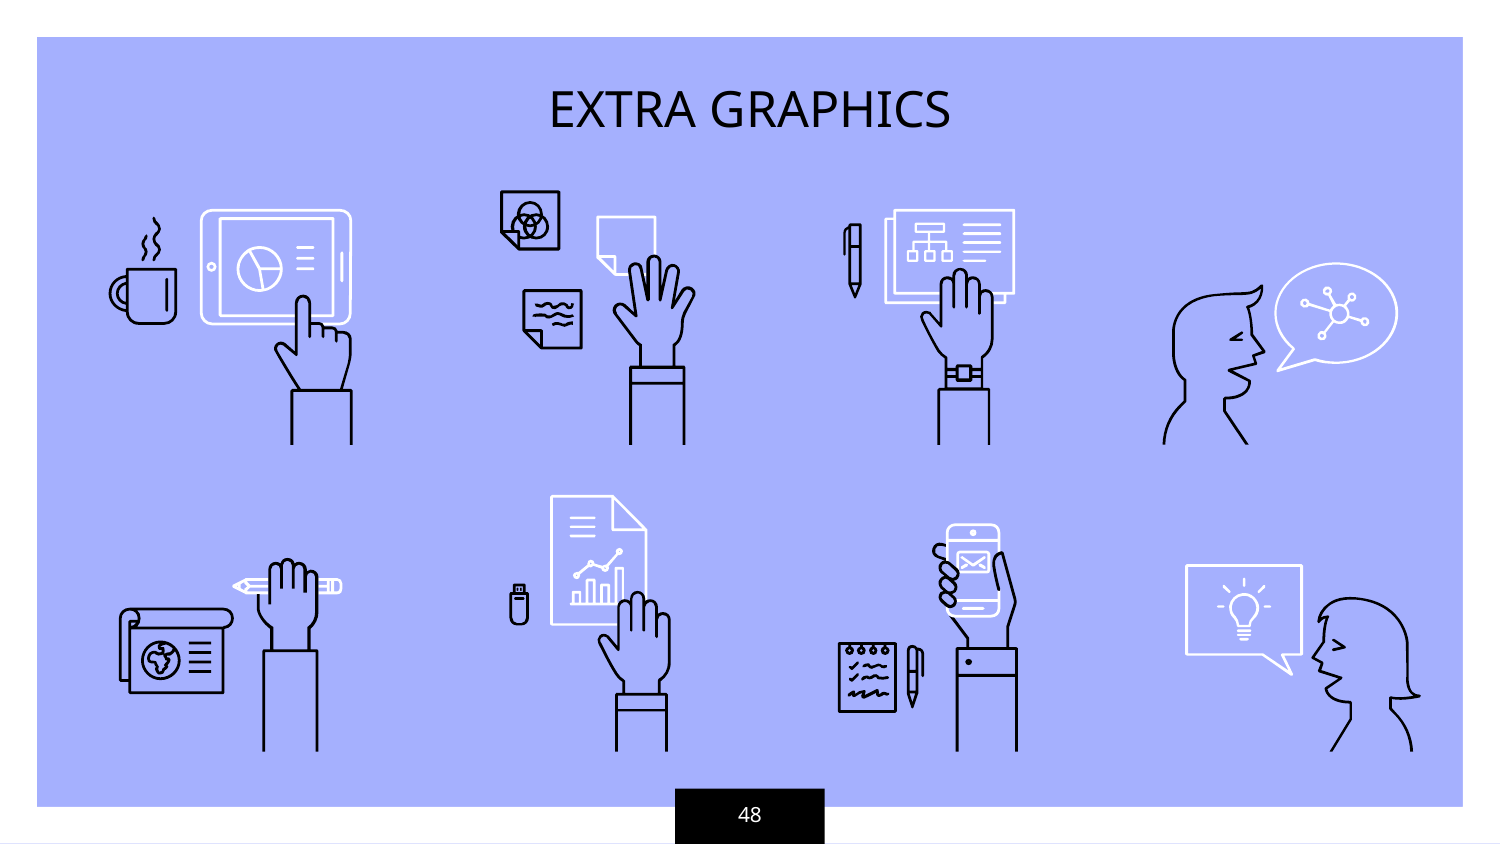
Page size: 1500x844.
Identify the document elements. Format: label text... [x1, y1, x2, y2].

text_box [551, 495, 670, 751]
slide_number 48 [675, 788, 825, 844]
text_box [118, 557, 343, 752]
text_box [499, 190, 697, 446]
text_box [1184, 563, 1422, 752]
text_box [510, 584, 528, 625]
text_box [837, 523, 1019, 752]
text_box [1162, 262, 1399, 445]
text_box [843, 208, 1016, 446]
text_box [108, 208, 353, 446]
title EXTRA GRAPHICS [39, 37, 1462, 179]
